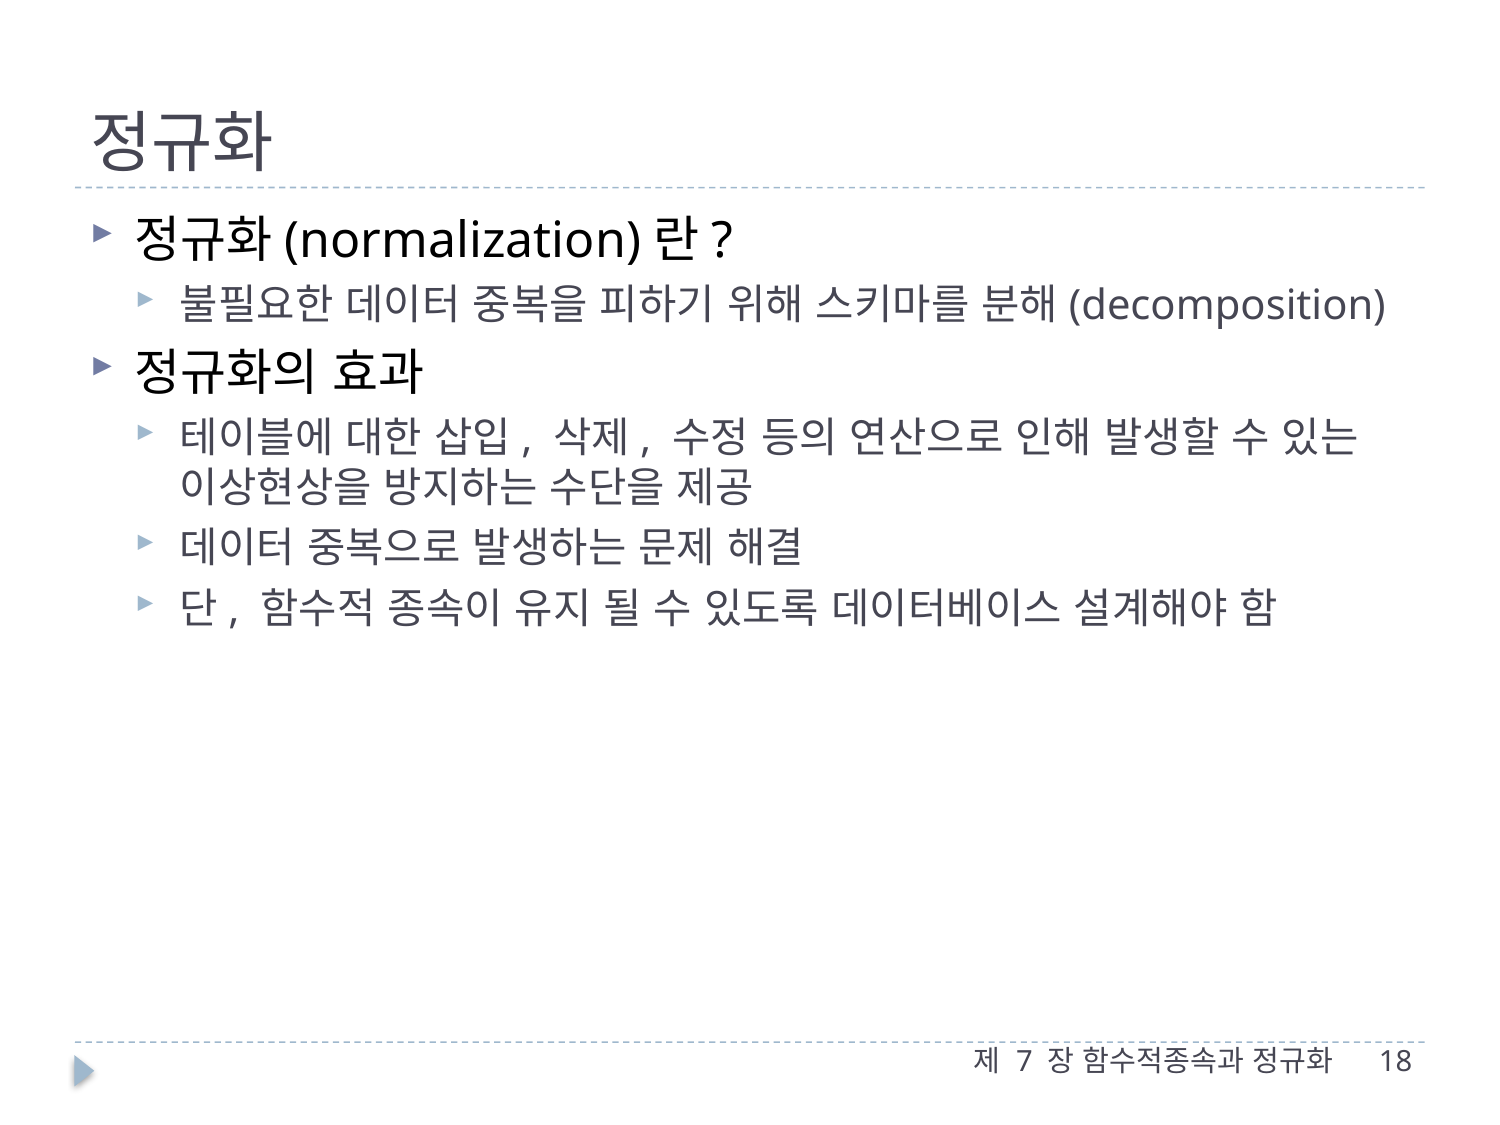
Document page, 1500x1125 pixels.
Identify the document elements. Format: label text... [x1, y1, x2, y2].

title 정규화 [75, 24, 1425, 188]
footer 제 7 장 함수적종속과 정규화 [778, 1035, 1349, 1096]
list 정규화(normalization)란? 불필요한 데이터 중복을 피하기 위해 스키마를 분해(decomposition) 정규화의 효과 테이블에 대한 삽입, 삭제, 수정 등의 연산으로 인해 발생할 수 있는 이상현상을 방지하는 수단을 제공 데이터 중복으로 발생하는 문제 해결 단, 함수적 종속이 유지 될 수 있도록 데이터베이스 설계해야 함 [75, 200, 1425, 1010]
slide_number 18 [1364, 1035, 1471, 1096]
